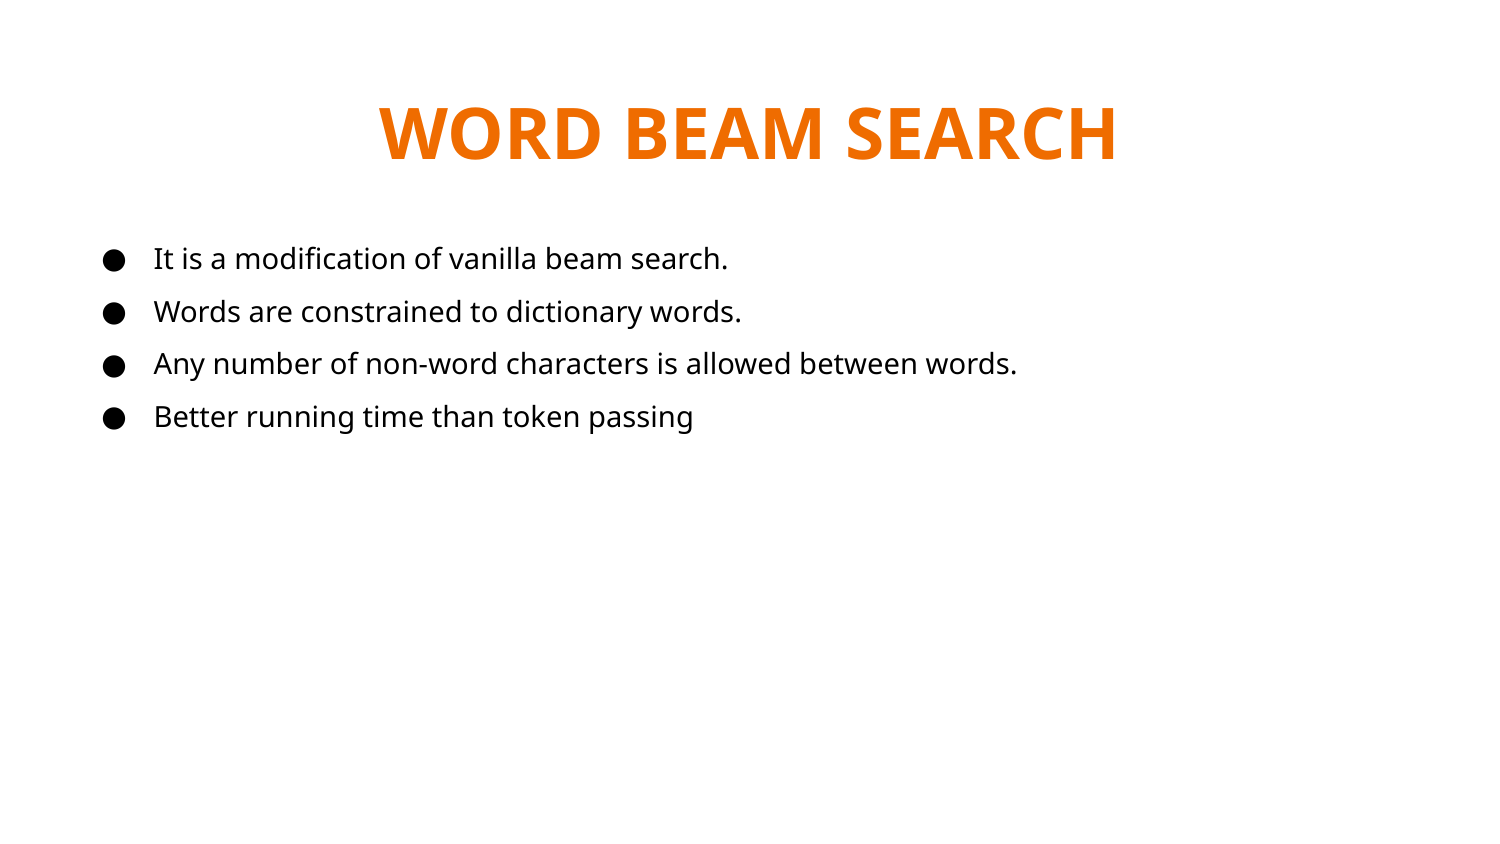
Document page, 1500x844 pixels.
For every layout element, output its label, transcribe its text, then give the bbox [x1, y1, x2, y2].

text_box WORD BEAM SEARCH [51, 72, 1449, 189]
text_box It is a modification of vanilla beam search. Words are constrained to dictionary words. Any number of non-word characters is allowed between words. Better running time than token passing [63, 207, 1462, 750]
